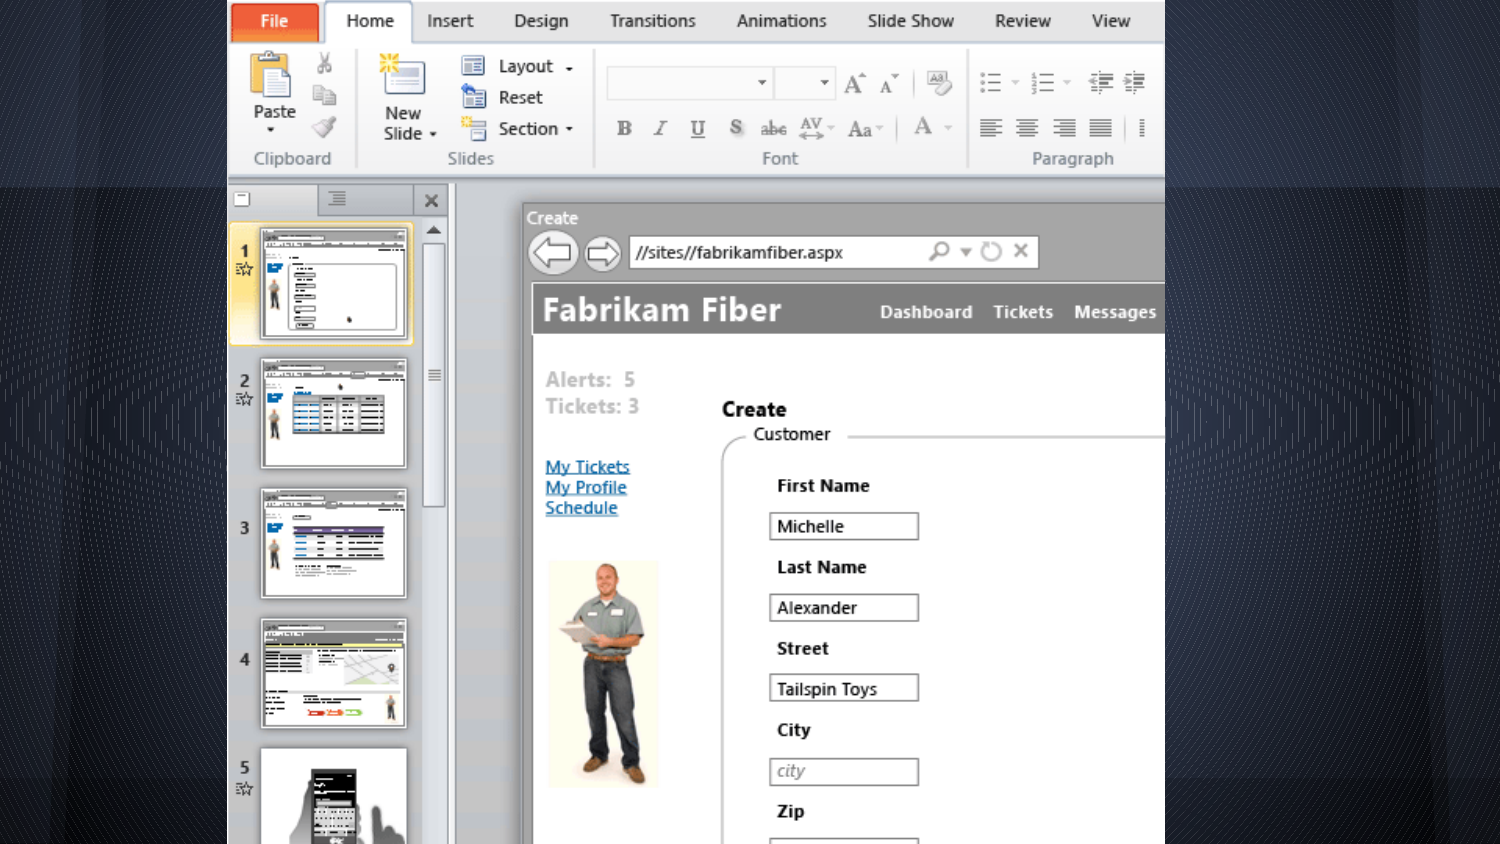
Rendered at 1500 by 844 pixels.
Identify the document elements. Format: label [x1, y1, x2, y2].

picture [226, 0, 1165, 844]
